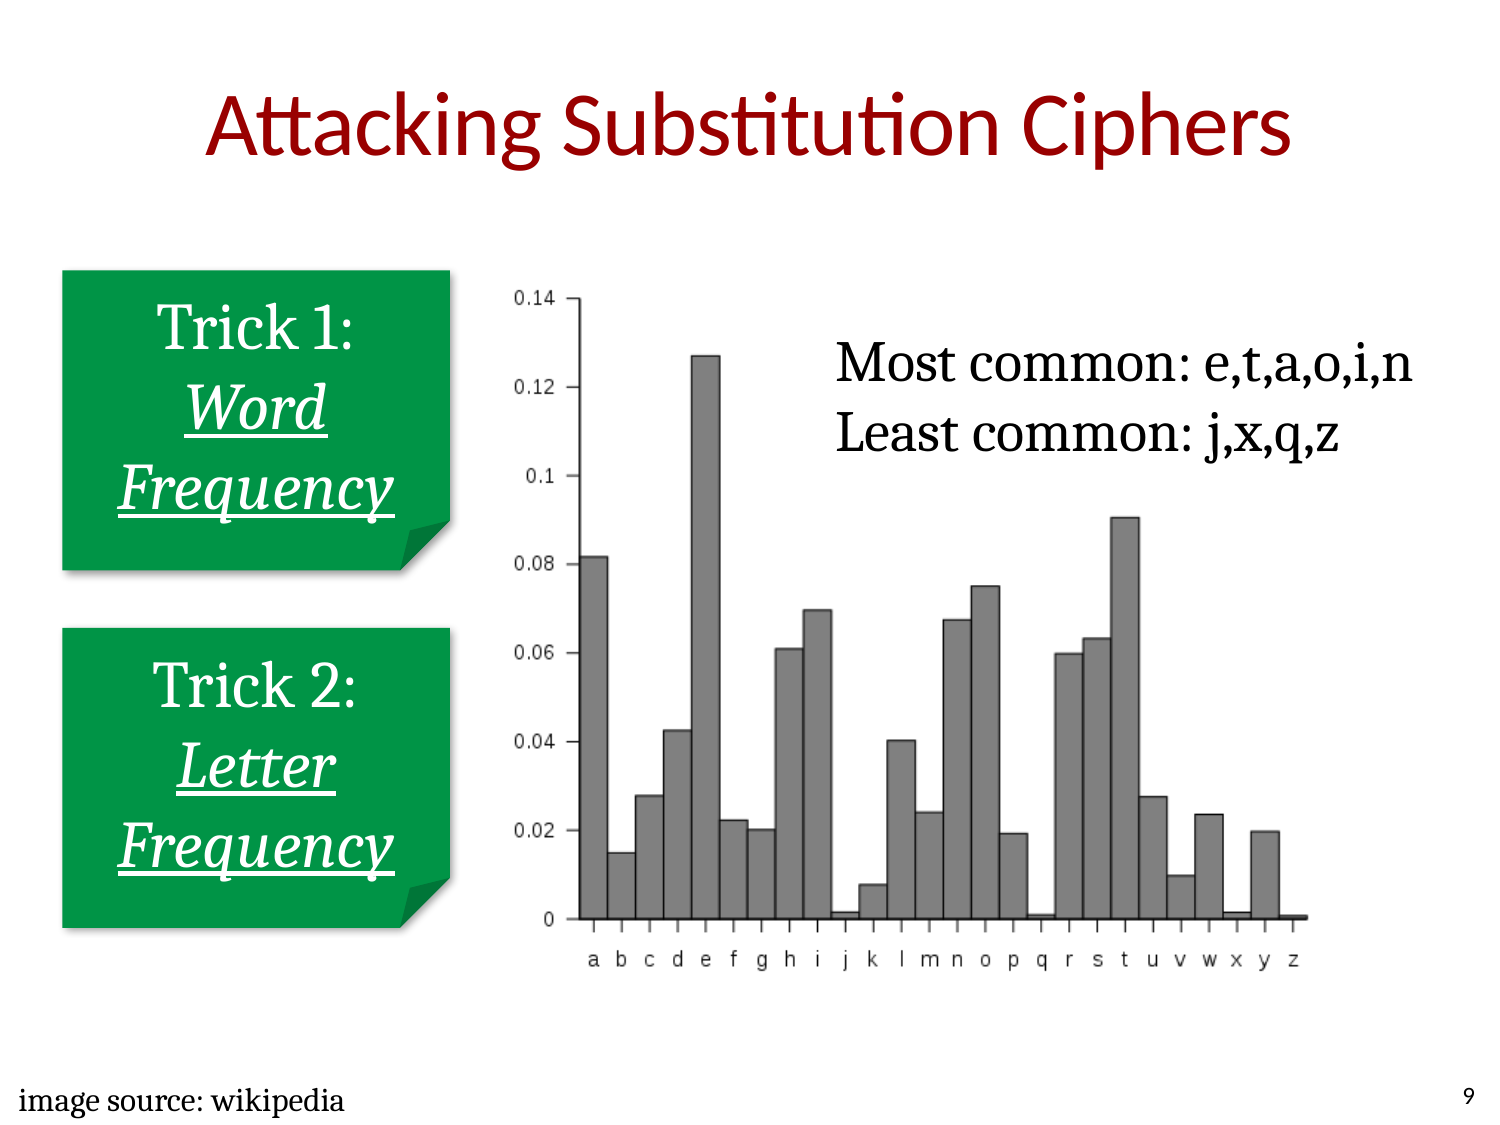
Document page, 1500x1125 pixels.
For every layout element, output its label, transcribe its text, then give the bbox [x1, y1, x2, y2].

slide_number 9 [1125, 1065, 1475, 1125]
picture [449, 274, 1338, 986]
title Attacking Substitution Ciphers [75, 24, 1425, 213]
text_box image source: wikipedia [18, 1077, 347, 1118]
text_box Trick 2: Letter Frequency [61, 627, 444, 929]
text_box Trick 1: Word Frequency [61, 269, 451, 572]
text_box Most common: e,t,a,o,i,n Least common: j,x,q,z [1343, 322, 1415, 463]
